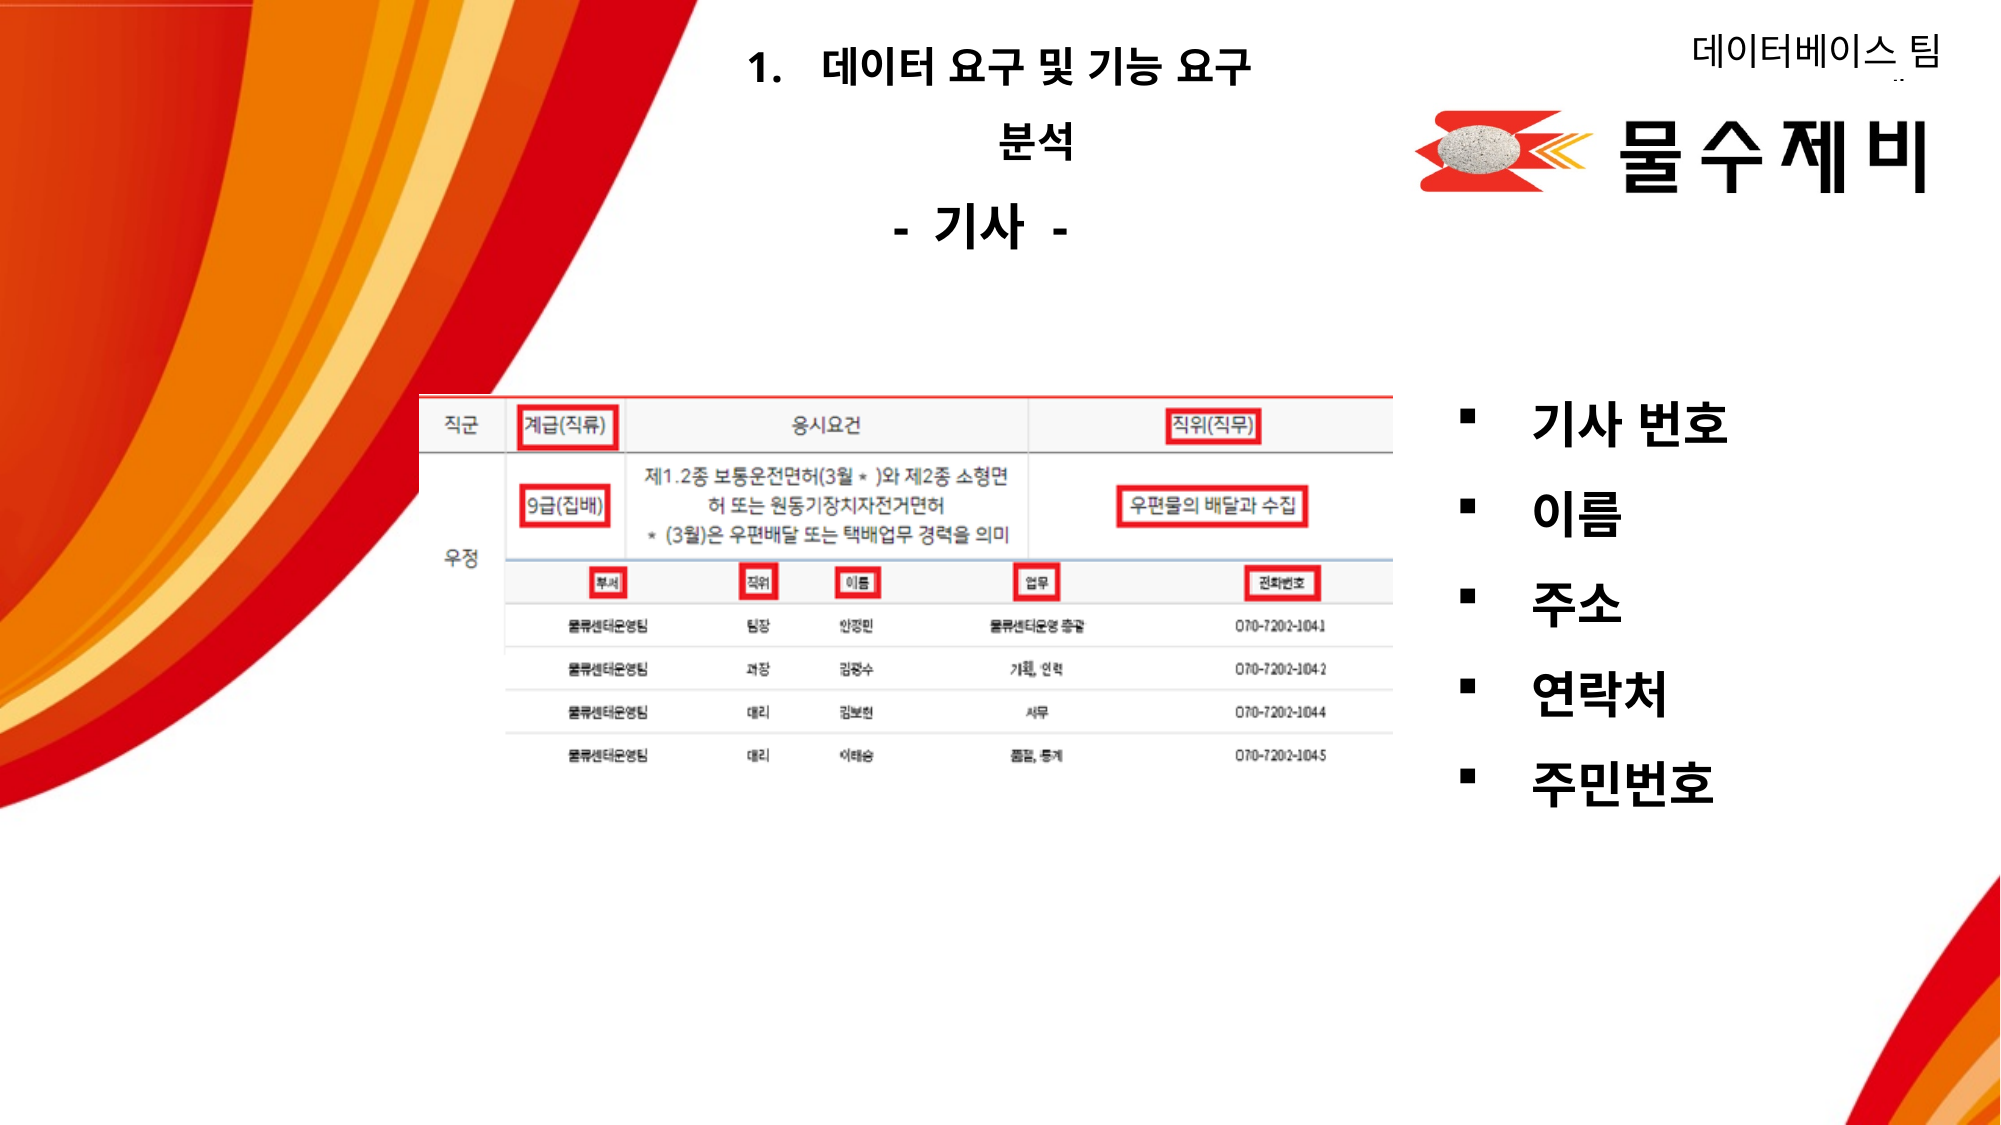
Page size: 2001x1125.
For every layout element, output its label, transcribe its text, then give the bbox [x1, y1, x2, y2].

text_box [691, 20, 1958, 250]
text_box 기사 번호 이름 주소 연락처 주민번호 [1441, 309, 1884, 867]
picture [0, 0, 2001, 1125]
